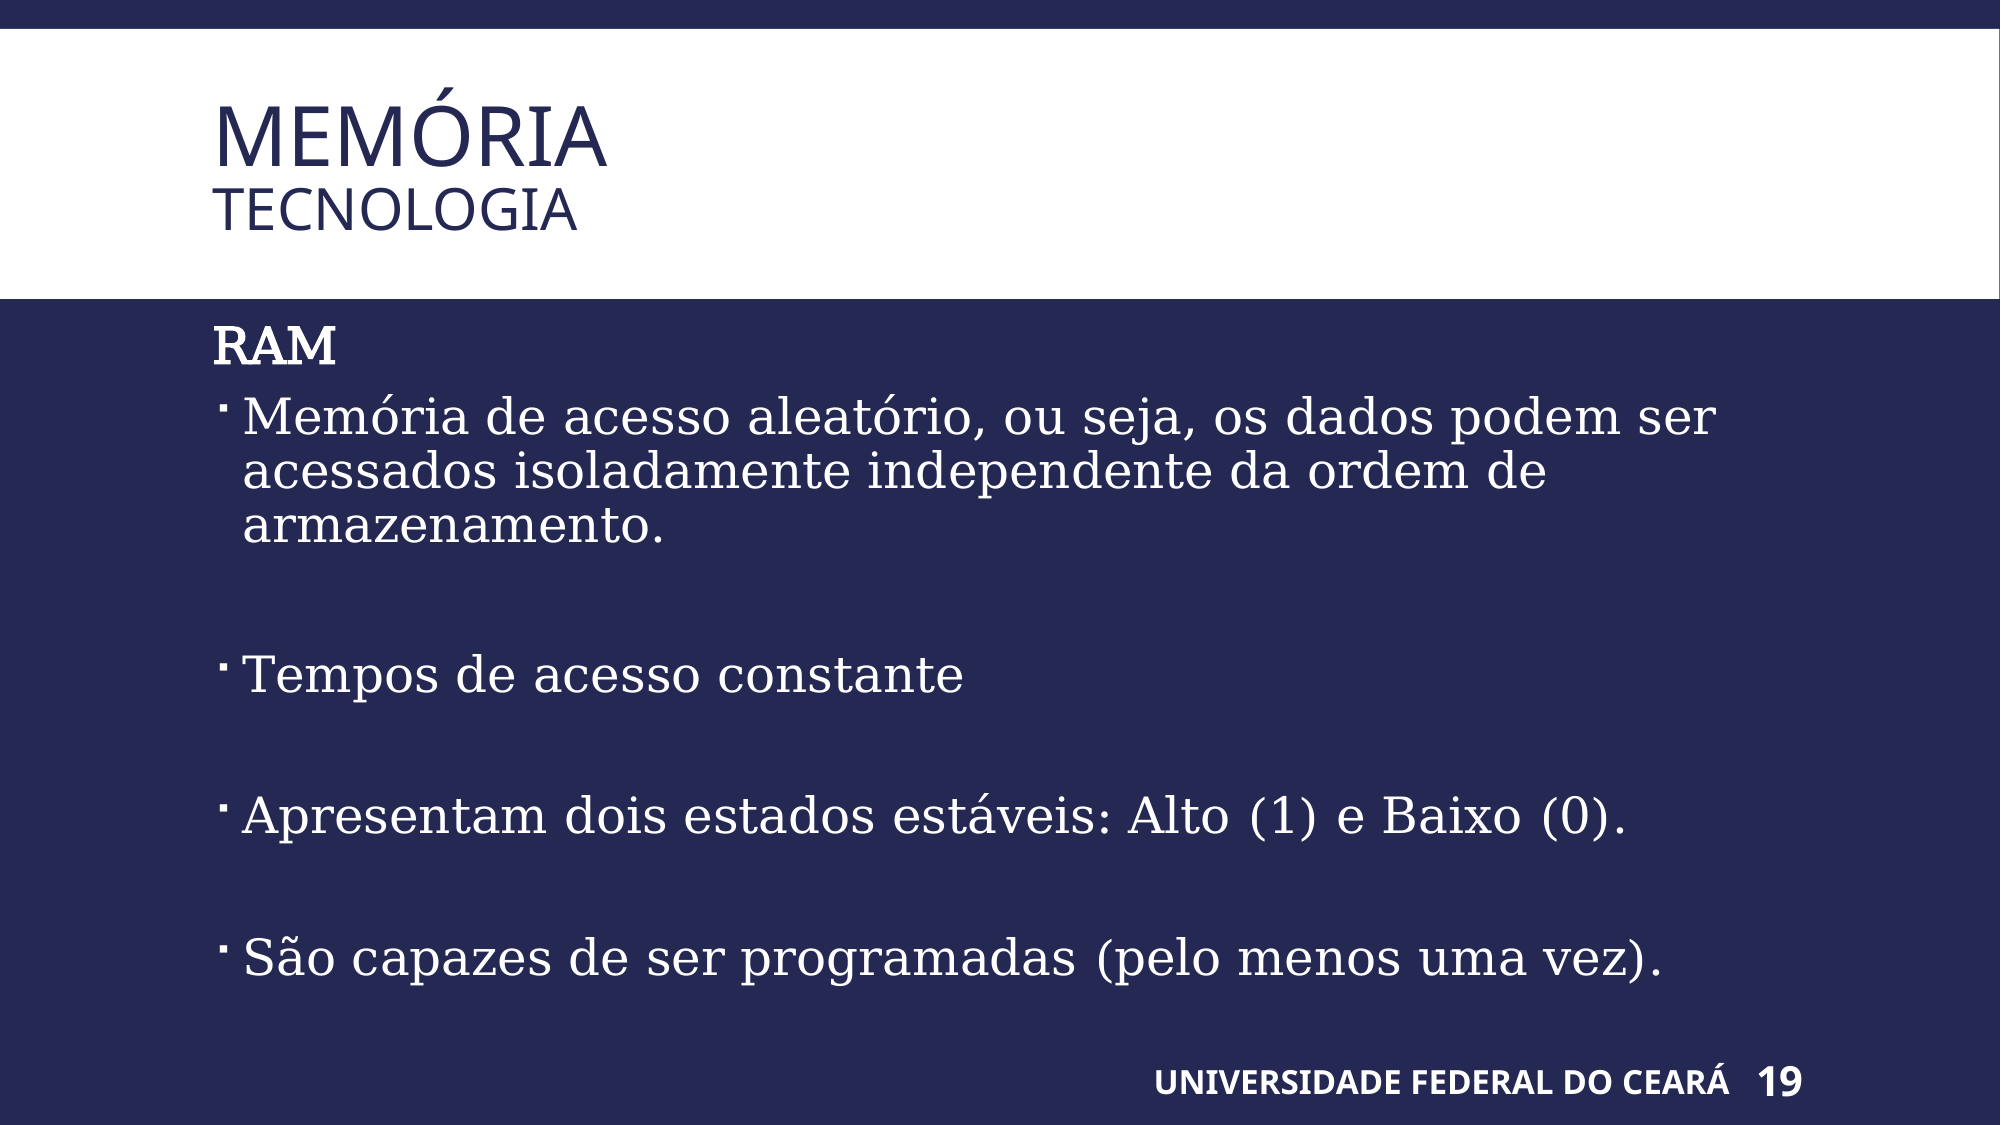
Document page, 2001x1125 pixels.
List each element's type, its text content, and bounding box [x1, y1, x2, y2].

title Memória Tecnologia [197, 46, 1803, 295]
slide_number 19 [1748, 1053, 1904, 1114]
footer UNIVERSIDADE FEDERAL DO CEARÁ [918, 1053, 1746, 1114]
list RAM Memória de acesso aleatório, ou seja, os dados podem ser acessados isoladamente independente da ordem de armazenamento. Tempos de acesso constante Apresentam dois estados estáveis: Alto (1) e Baixo (0). São capazes de ser programadas (pelo menos uma vez). [197, 312, 1803, 1054]
